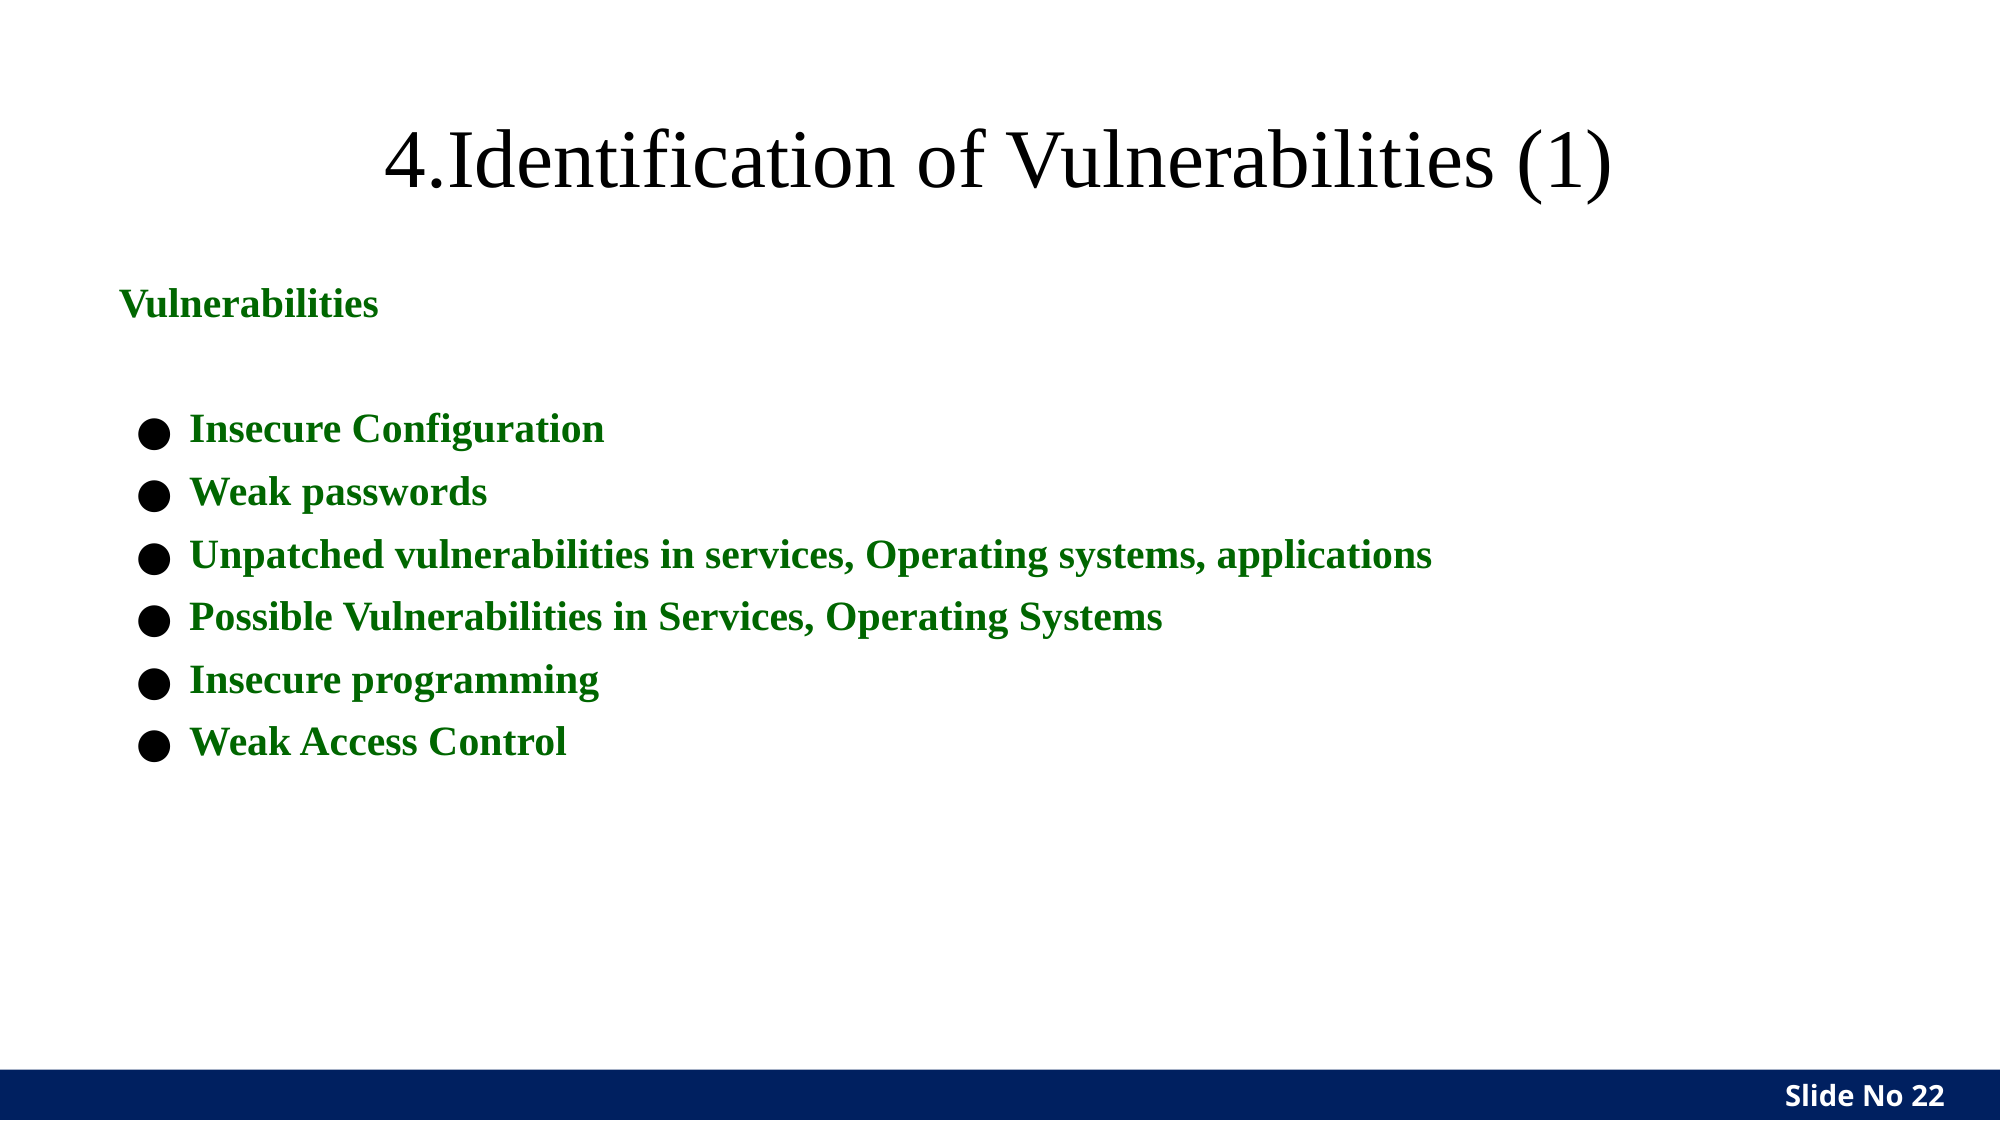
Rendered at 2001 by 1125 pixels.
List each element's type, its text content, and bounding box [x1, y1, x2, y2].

text_box Vulnerabilities Insecure Configuration Weak passwords Unpatched vulnerabilities in services, Operating systems, applications Possible Vulnerabilities in Services, Operating Systems Insecure programming Weak Access Control [103, 268, 1763, 857]
text_box 4.Identification of Vulnerabilities (1) [99, 24, 1900, 212]
